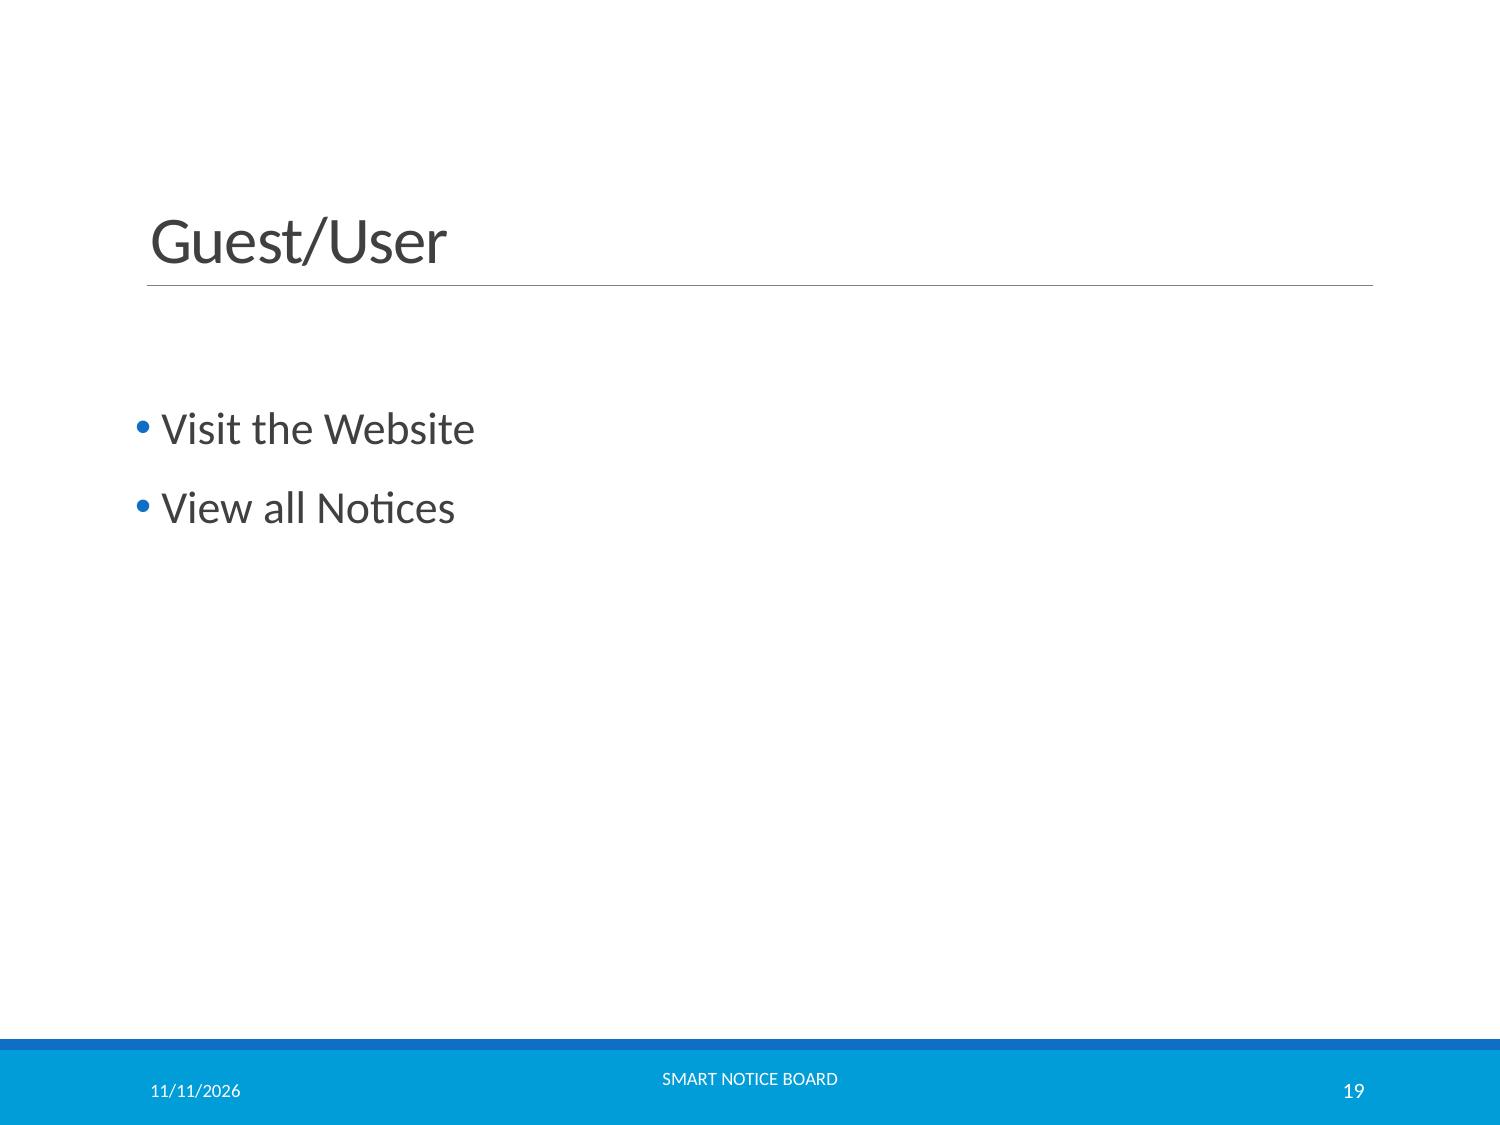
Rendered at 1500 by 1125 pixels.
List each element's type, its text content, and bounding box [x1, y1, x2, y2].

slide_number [135, 1059, 440, 1120]
list Visit the Website View all Notices [135, 313, 1373, 963]
footer Smart Notice Board [453, 1059, 1047, 1120]
slide_number 19 [1218, 1059, 1380, 1120]
title Guest/User [135, 47, 1373, 285]
